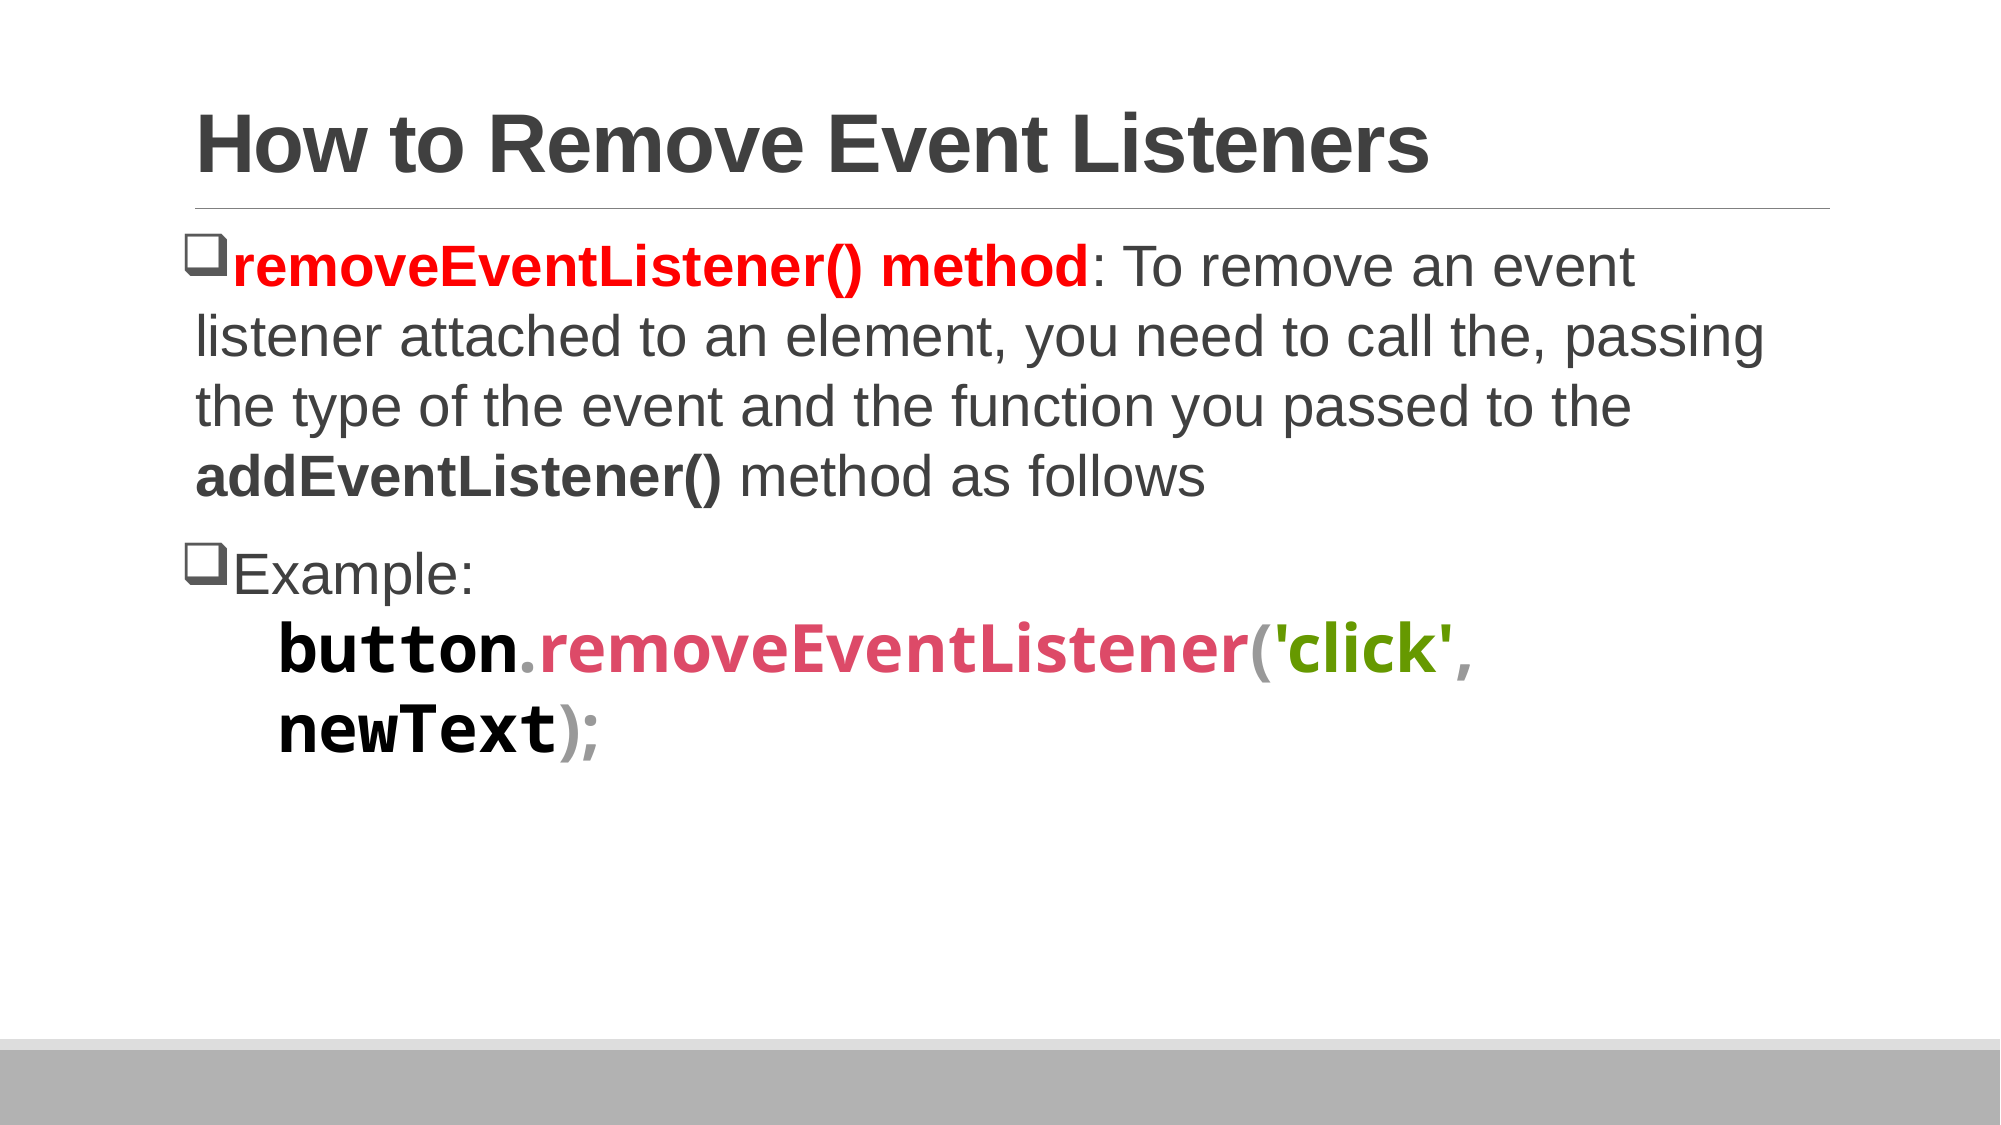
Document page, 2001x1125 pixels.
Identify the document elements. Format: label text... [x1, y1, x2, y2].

text_box button.removeEventListener('click', newText); [279, 605, 1820, 766]
title How to Remove Event Listeners [180, 47, 1830, 197]
list removeEventListener() method: To remove an event listener attached to an element, you need to call the, passing the type of the event and the function you passed to the addEventListener() method as follows Example: [180, 220, 1830, 963]
